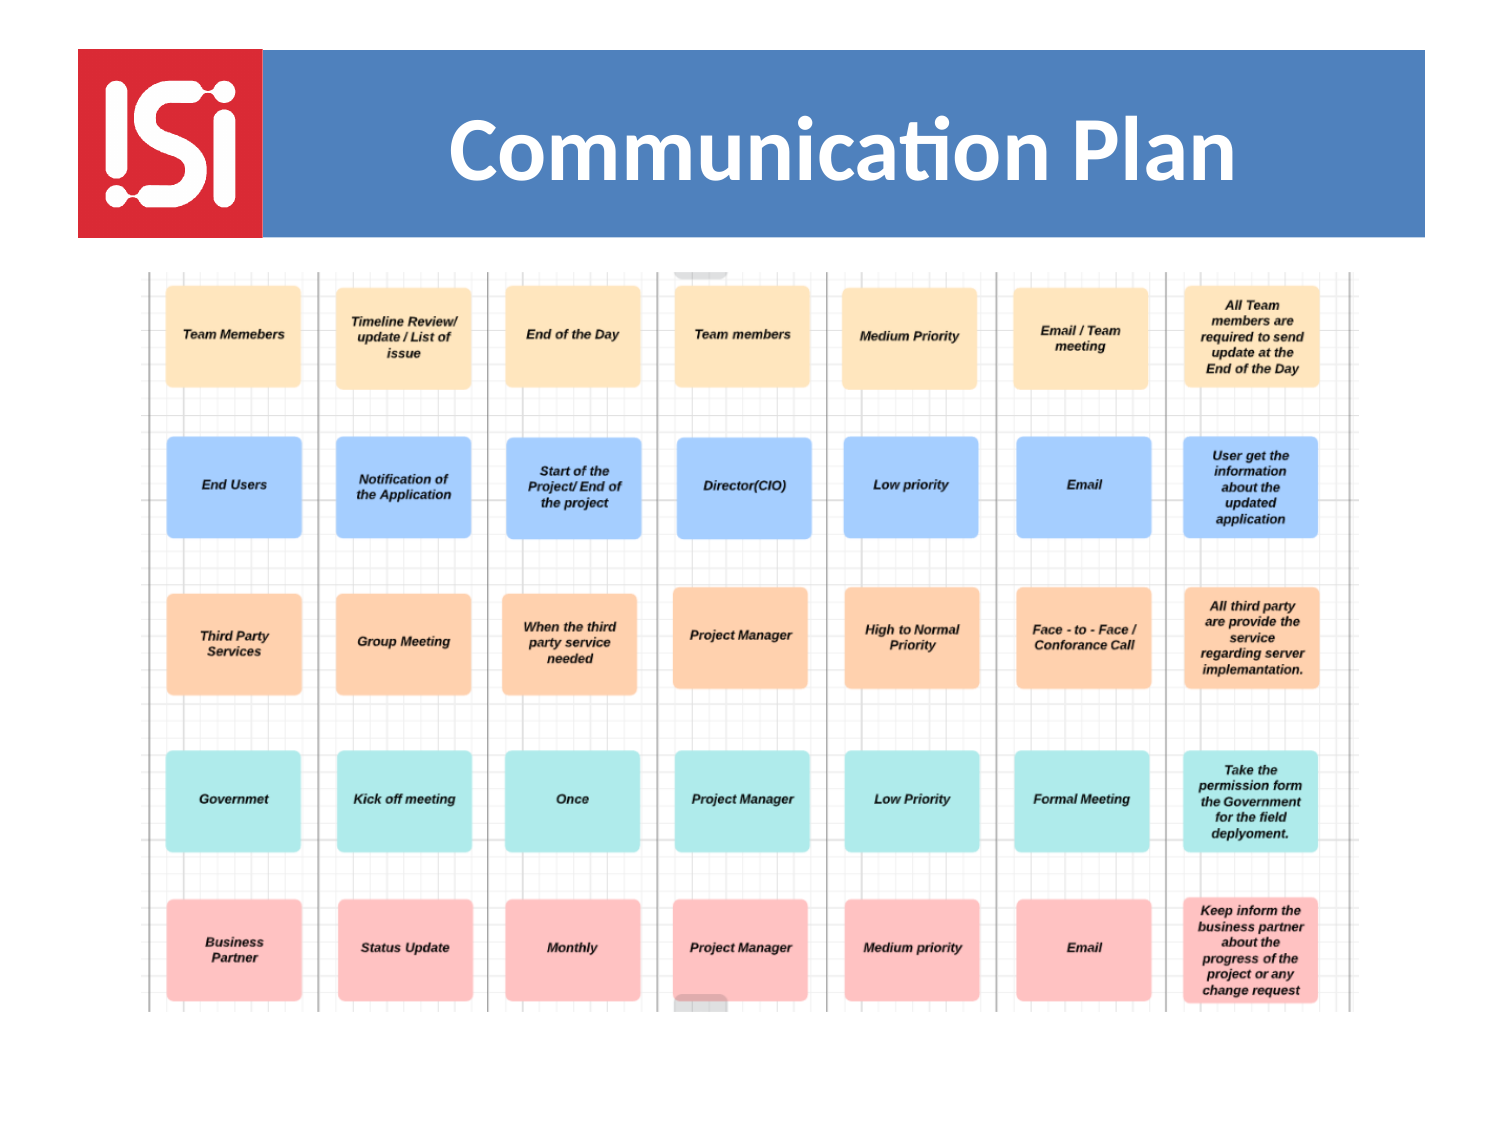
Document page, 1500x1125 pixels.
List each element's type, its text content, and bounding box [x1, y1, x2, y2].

title Communication Plan [263, 50, 1425, 238]
picture [77, 49, 263, 238]
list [140, 269, 1359, 1013]
